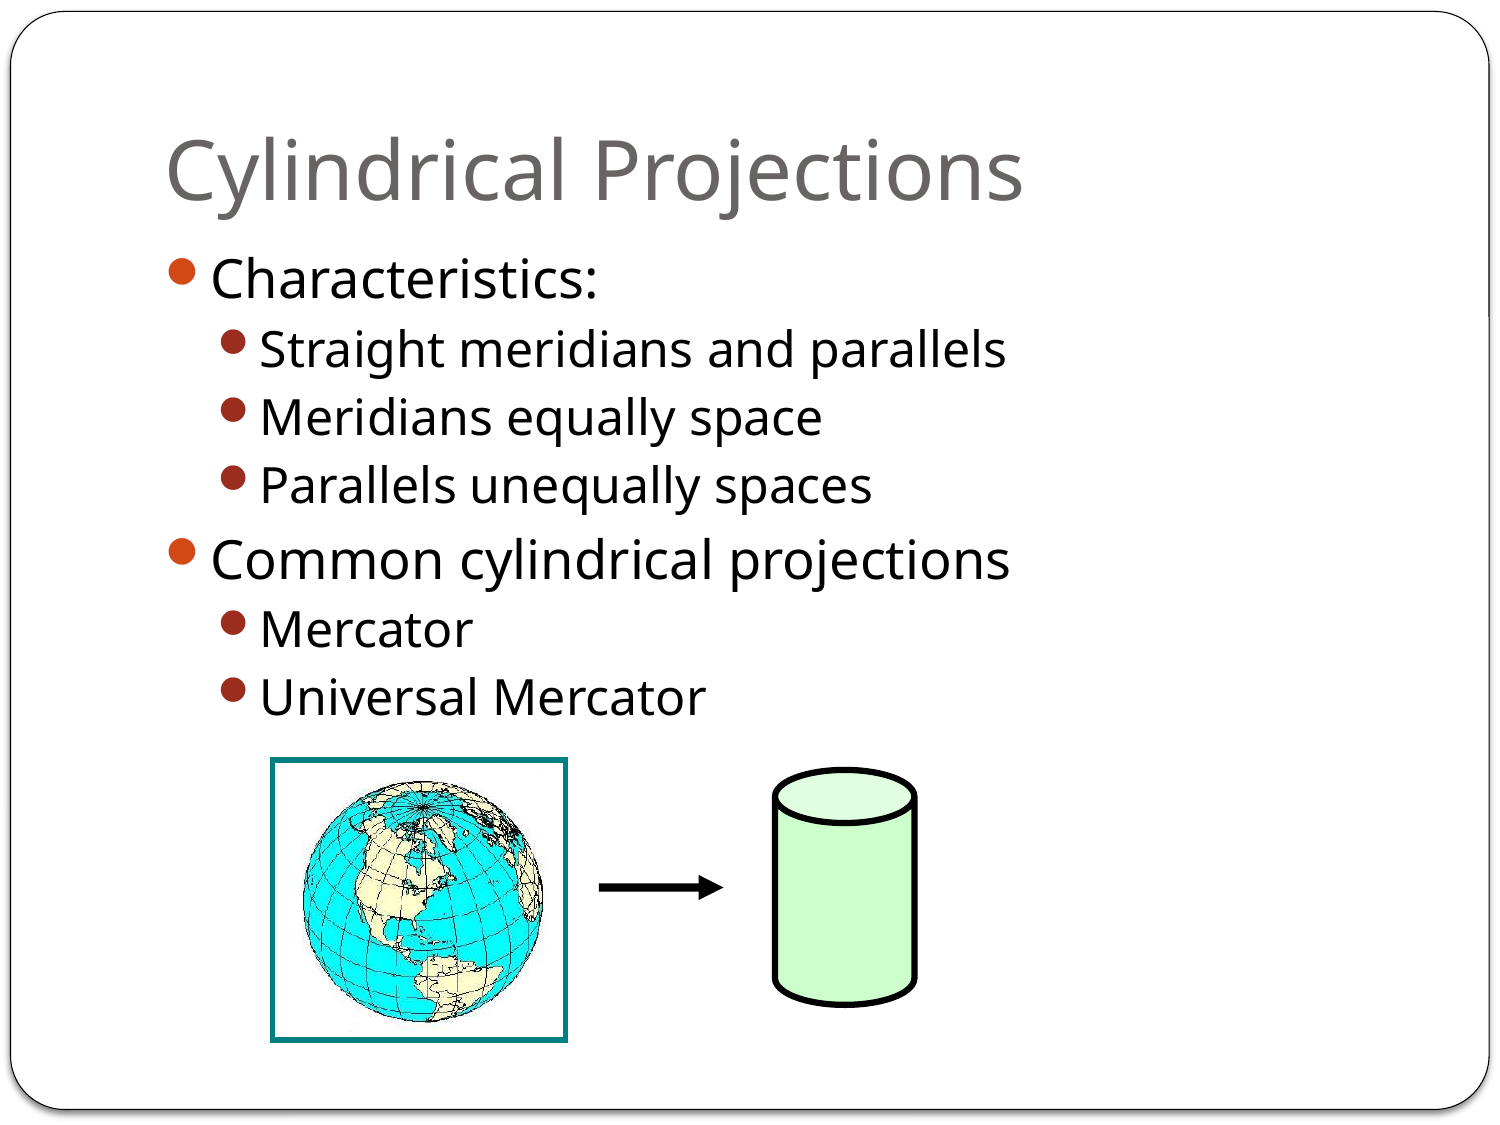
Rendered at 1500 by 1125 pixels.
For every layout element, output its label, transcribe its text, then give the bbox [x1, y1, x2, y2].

list Characteristics: Straight meridians and parallels Meridians equally space Parallels unequally spaces Common cylindrical projections Mercator Universal Mercator [150, 237, 1425, 988]
text_box [774, 769, 915, 1005]
title Cylindrical Projections [150, 45, 1425, 233]
picture [274, 762, 564, 1038]
text_box [598, 881, 724, 894]
